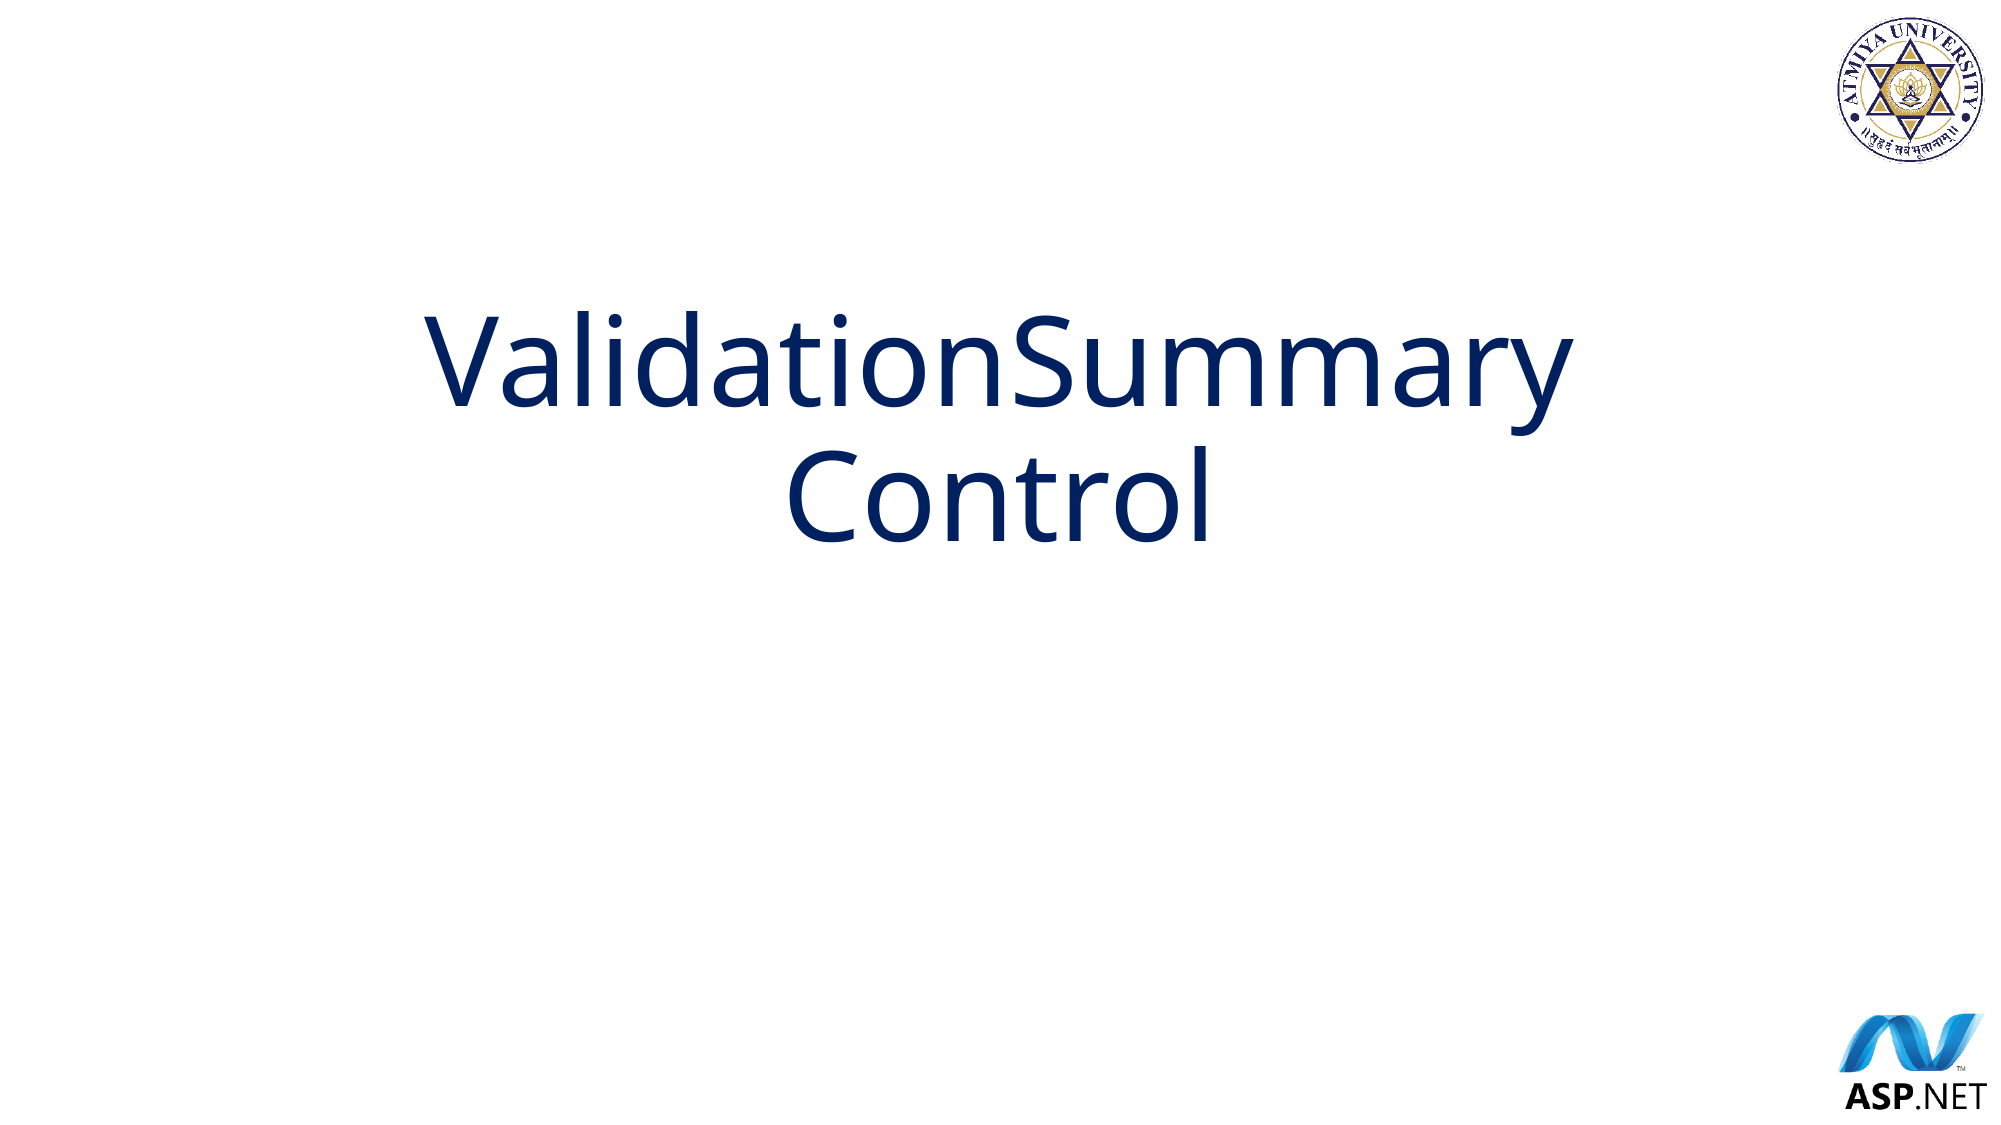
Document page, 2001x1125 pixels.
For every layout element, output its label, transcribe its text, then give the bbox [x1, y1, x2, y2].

picture [1802, 979, 2000, 1125]
title ValidationSummary Control [249, 184, 1750, 576]
picture [1835, 15, 1985, 164]
